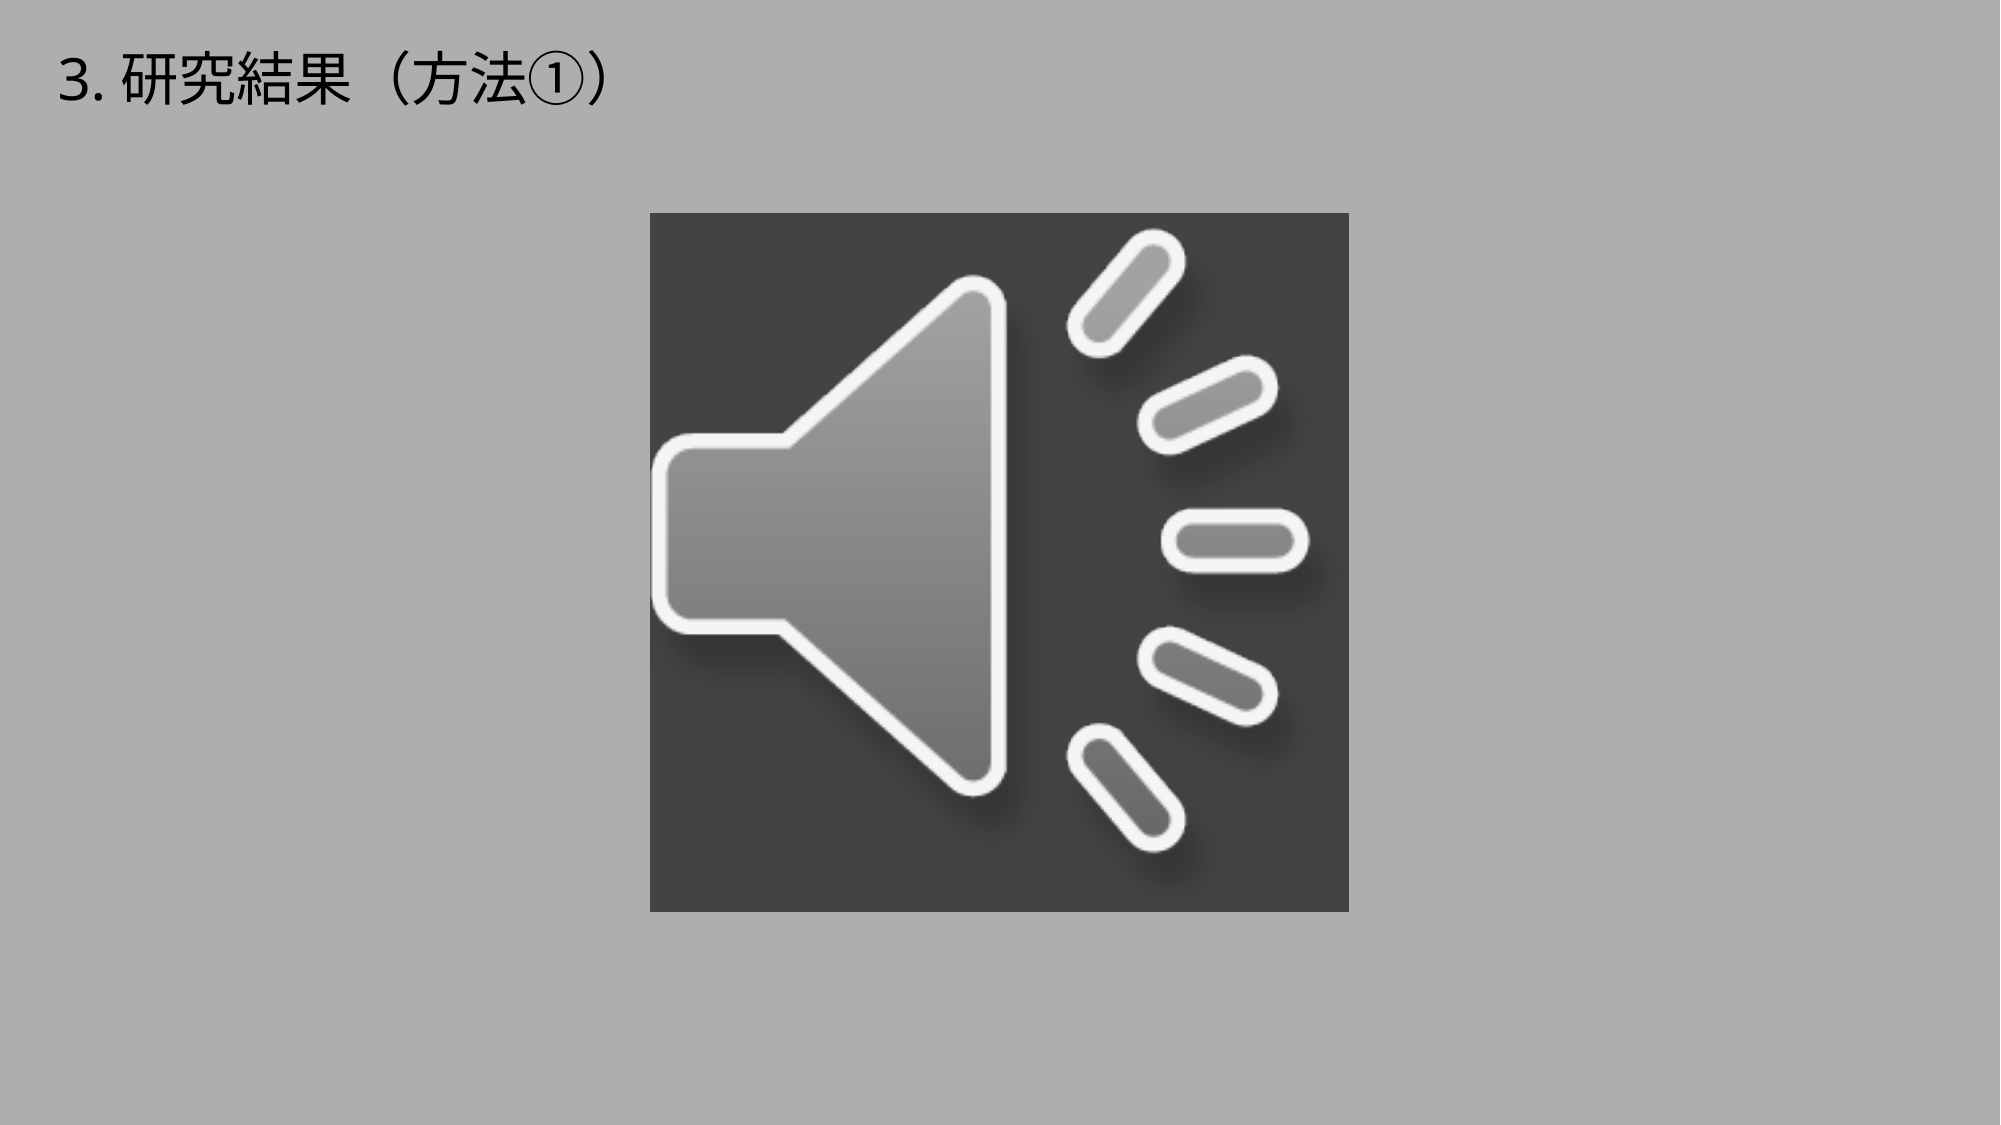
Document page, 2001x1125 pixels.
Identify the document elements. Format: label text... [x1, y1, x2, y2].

text_box 3.研究結果（方法①） [42, 34, 767, 120]
picture [649, 211, 1351, 914]
